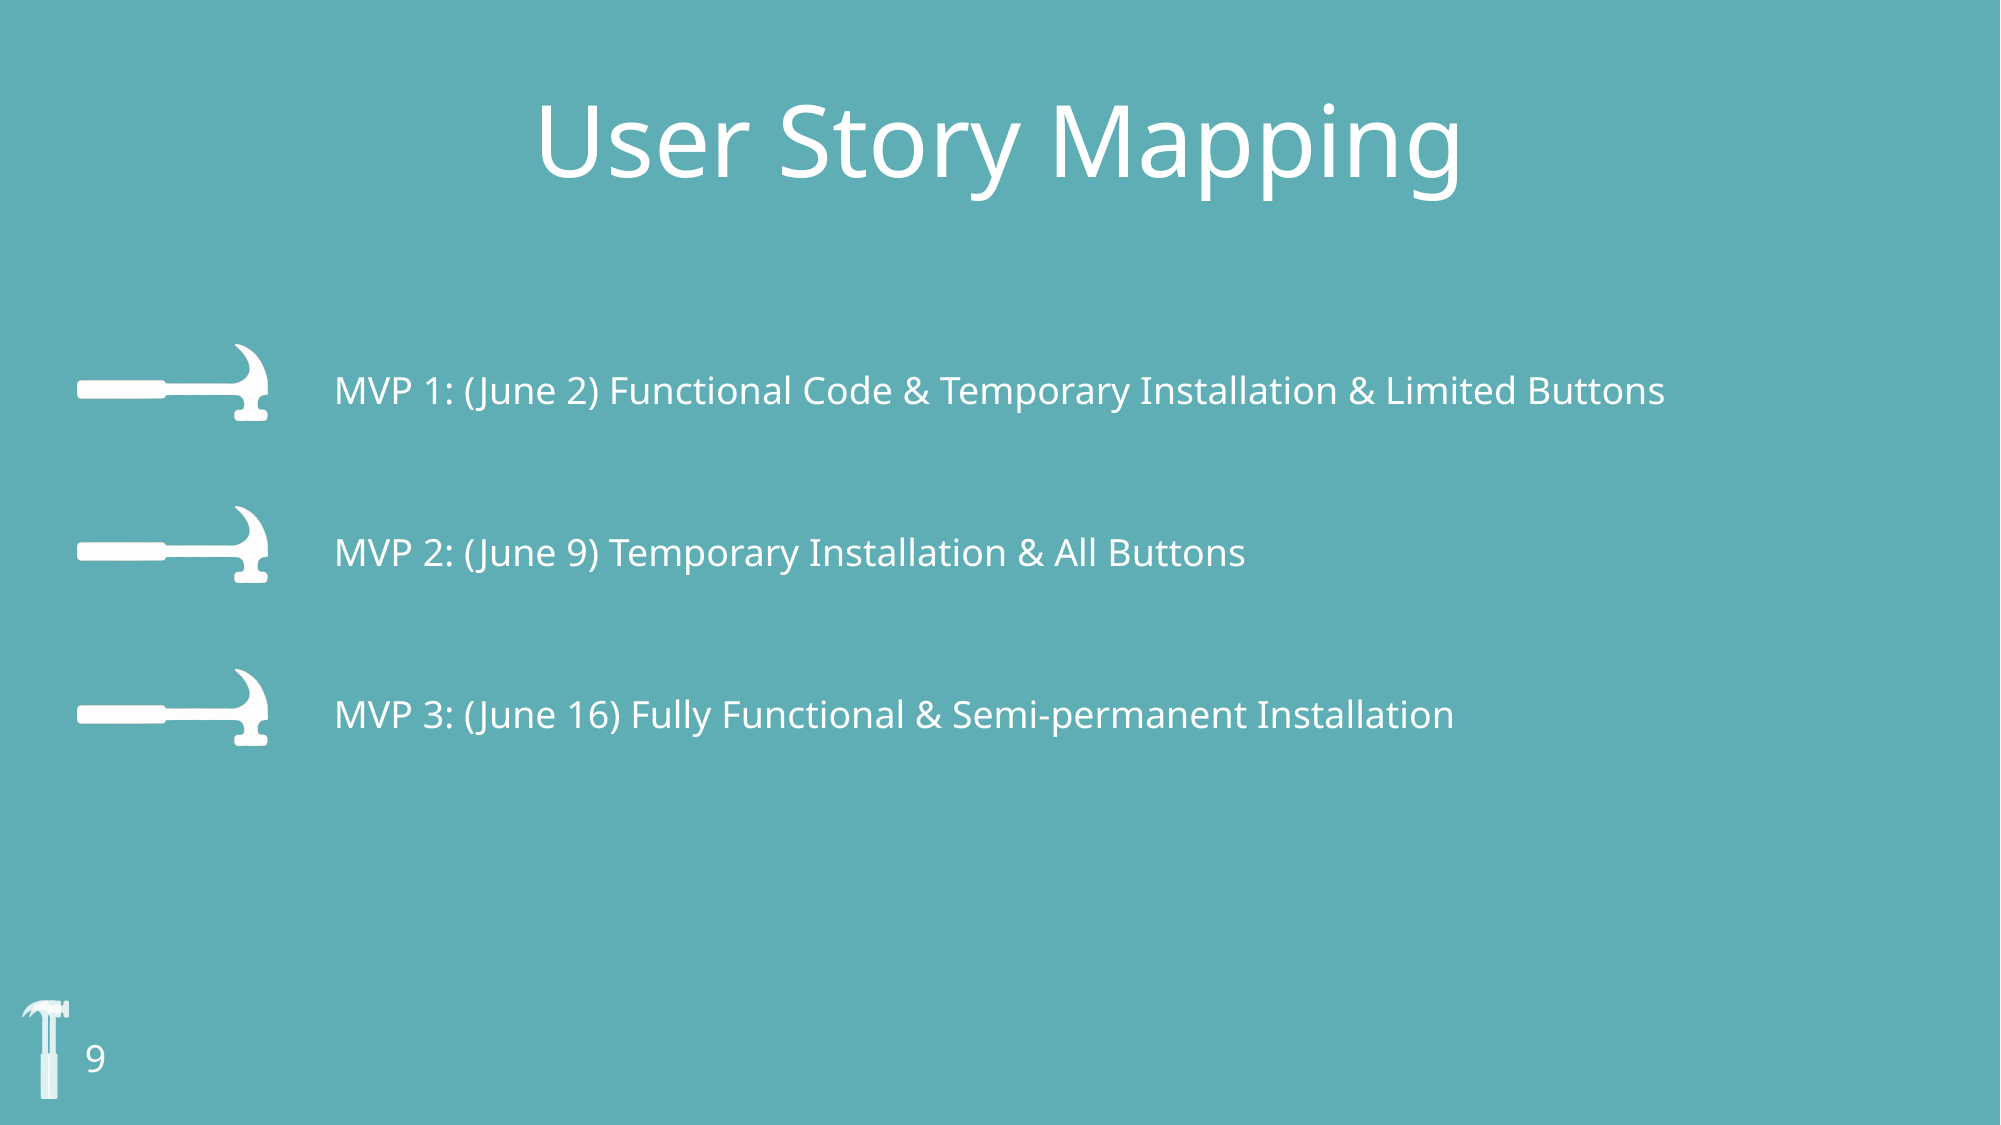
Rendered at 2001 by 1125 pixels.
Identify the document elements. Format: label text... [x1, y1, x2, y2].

text_box MVP 1: (June 2) Functional Code & Temporary Installation & Limited Buttons [319, 359, 1812, 420]
text_box 9 [70, 1027, 122, 1088]
text_box MVP 3: (June 16) Fully Functional & Semi-permanent Installation [319, 683, 1812, 744]
picture [77, 344, 268, 421]
picture [77, 669, 268, 746]
picture [77, 506, 268, 583]
text_box User Story Mapping [518, 70, 1482, 206]
text_box MVP 2: (June 9) Temporary Installation & All Buttons [319, 521, 1812, 582]
picture [0, 1001, 99, 1099]
